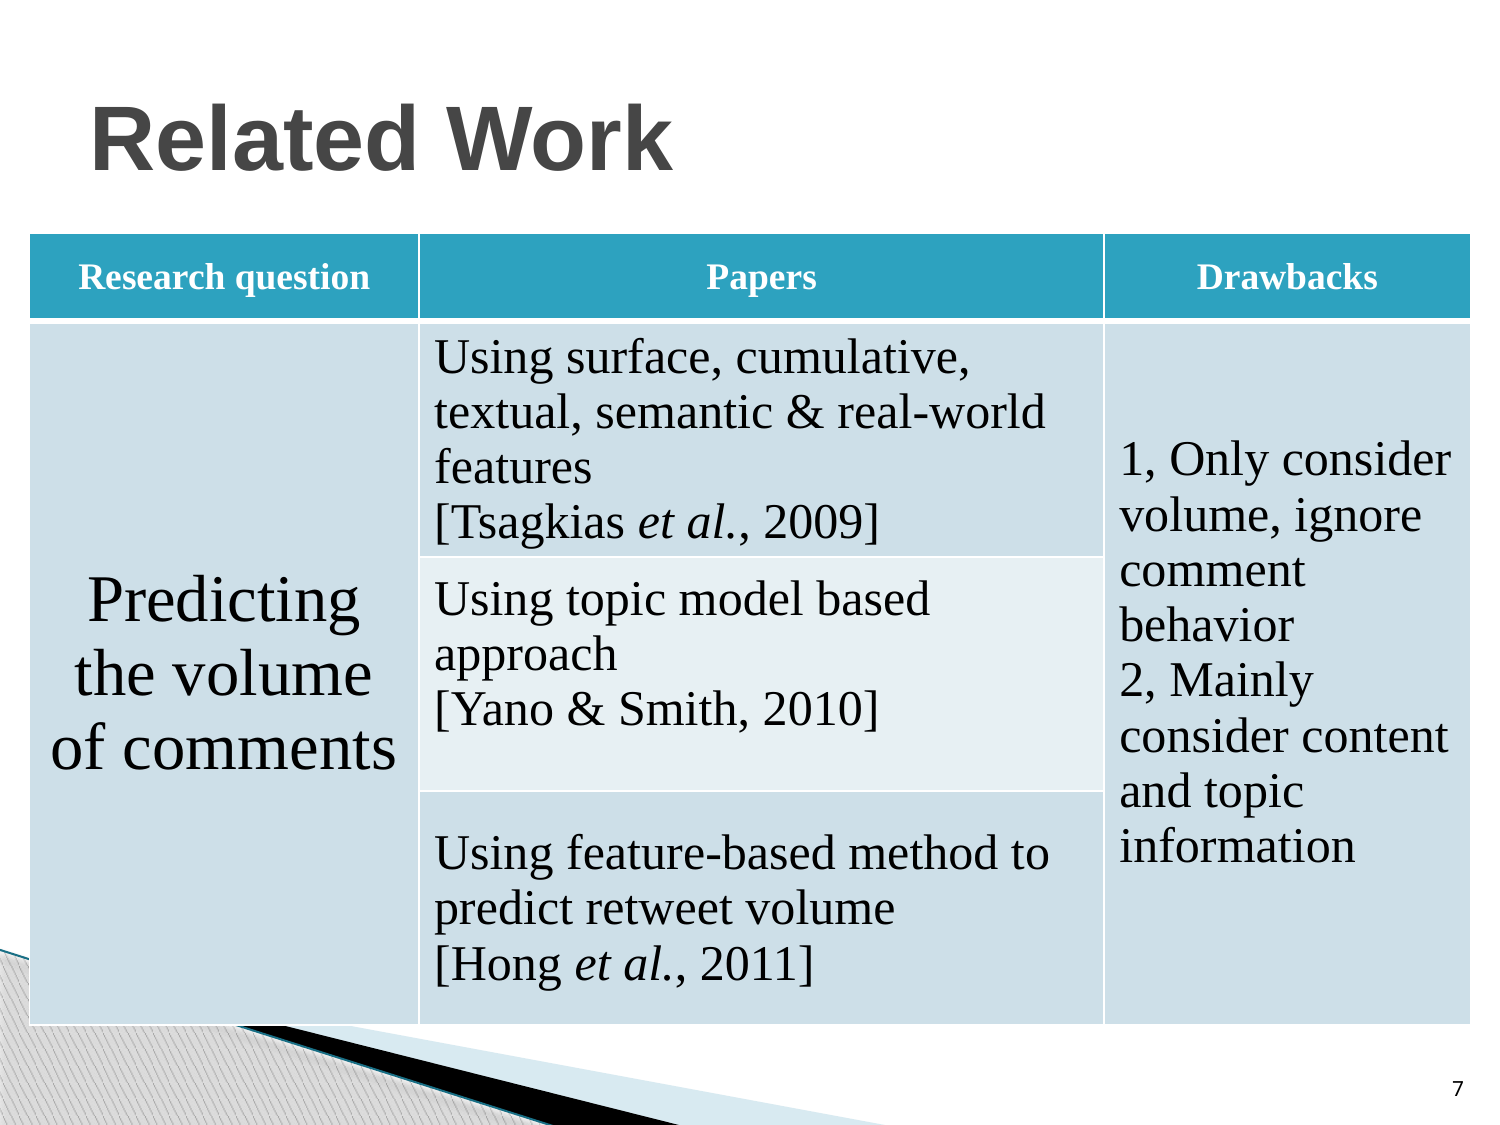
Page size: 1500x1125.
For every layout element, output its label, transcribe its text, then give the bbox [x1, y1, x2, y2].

table_cell Using surface, cumulative, textual, semantic & real-world features [Tsagkias et al., 2009] [420, 324, 1103, 556]
title Related Work [75, 45, 1425, 233]
slide_number 7 [1418, 1051, 1479, 1112]
table_header Papers [420, 234, 1103, 318]
table_cell Predicting the volume of comments [30, 324, 418, 1024]
table_header Research question [30, 234, 418, 318]
table_header Drawbacks [1105, 234, 1470, 318]
table_cell Using topic model based approach [Yano & Smith, 2010] [420, 558, 1103, 790]
table_cell 1, Only consider volume, ignore comment behavior 2, Mainly consider content and topic information [1105, 324, 1470, 1024]
table_cell Using feature-based method to predict retweet volume [Hong et al., 2011] [420, 792, 1103, 1024]
